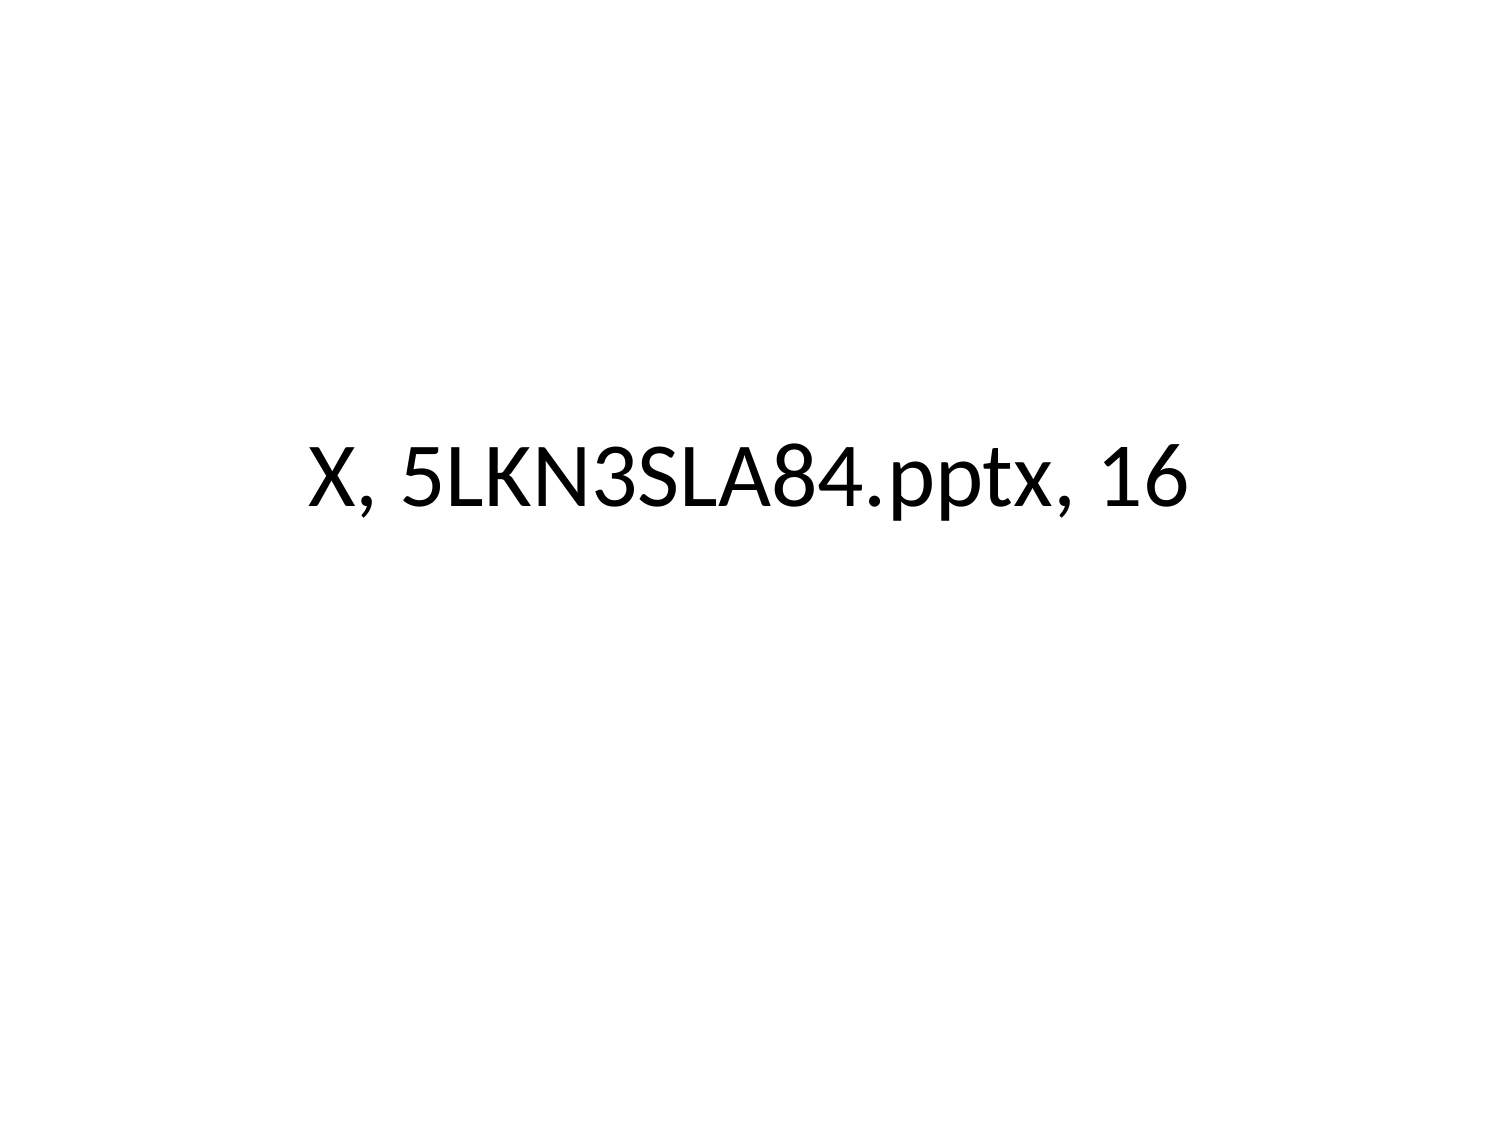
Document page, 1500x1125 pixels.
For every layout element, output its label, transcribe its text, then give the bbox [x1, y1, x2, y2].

title X, 5LKN3SLA84.pptx, 16 [112, 349, 1388, 591]
